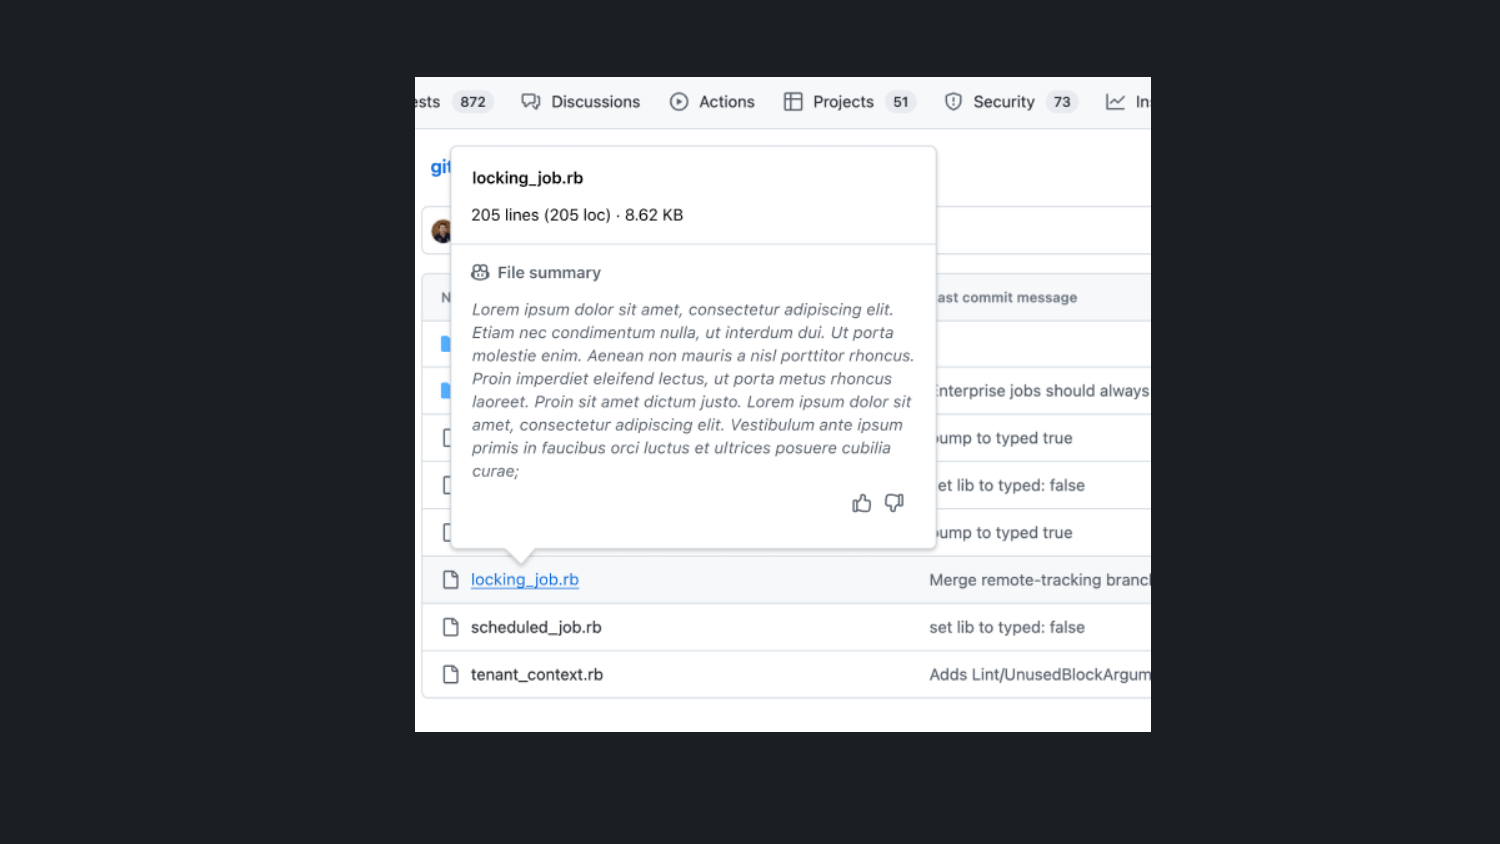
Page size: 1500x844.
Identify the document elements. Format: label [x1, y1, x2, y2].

picture [415, 77, 1152, 732]
